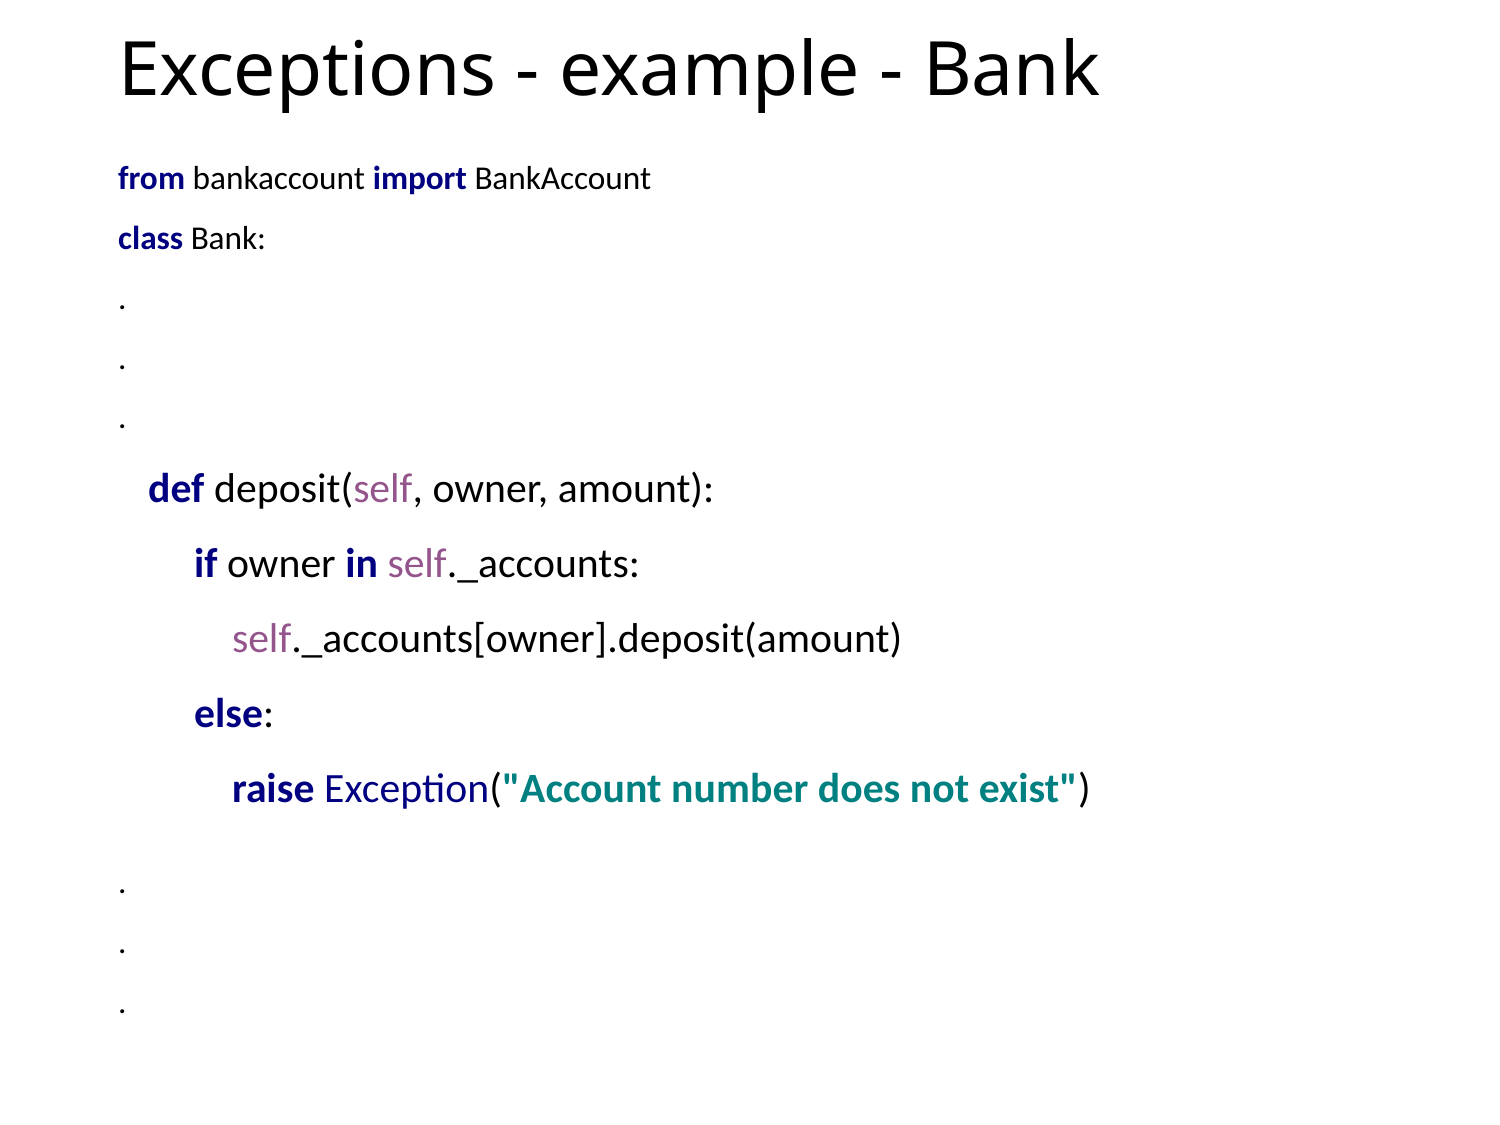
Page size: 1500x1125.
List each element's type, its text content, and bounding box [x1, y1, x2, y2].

list from bankaccount import BankAccount class Bank: . . . def deposit(self, owner, amount): if owner in self._accounts: self._accounts[owner].deposit(amount) else: raise Exception("Account number does not exist") . . . [103, 128, 1310, 938]
title Exceptions - example - Bank [103, 4, 1397, 138]
